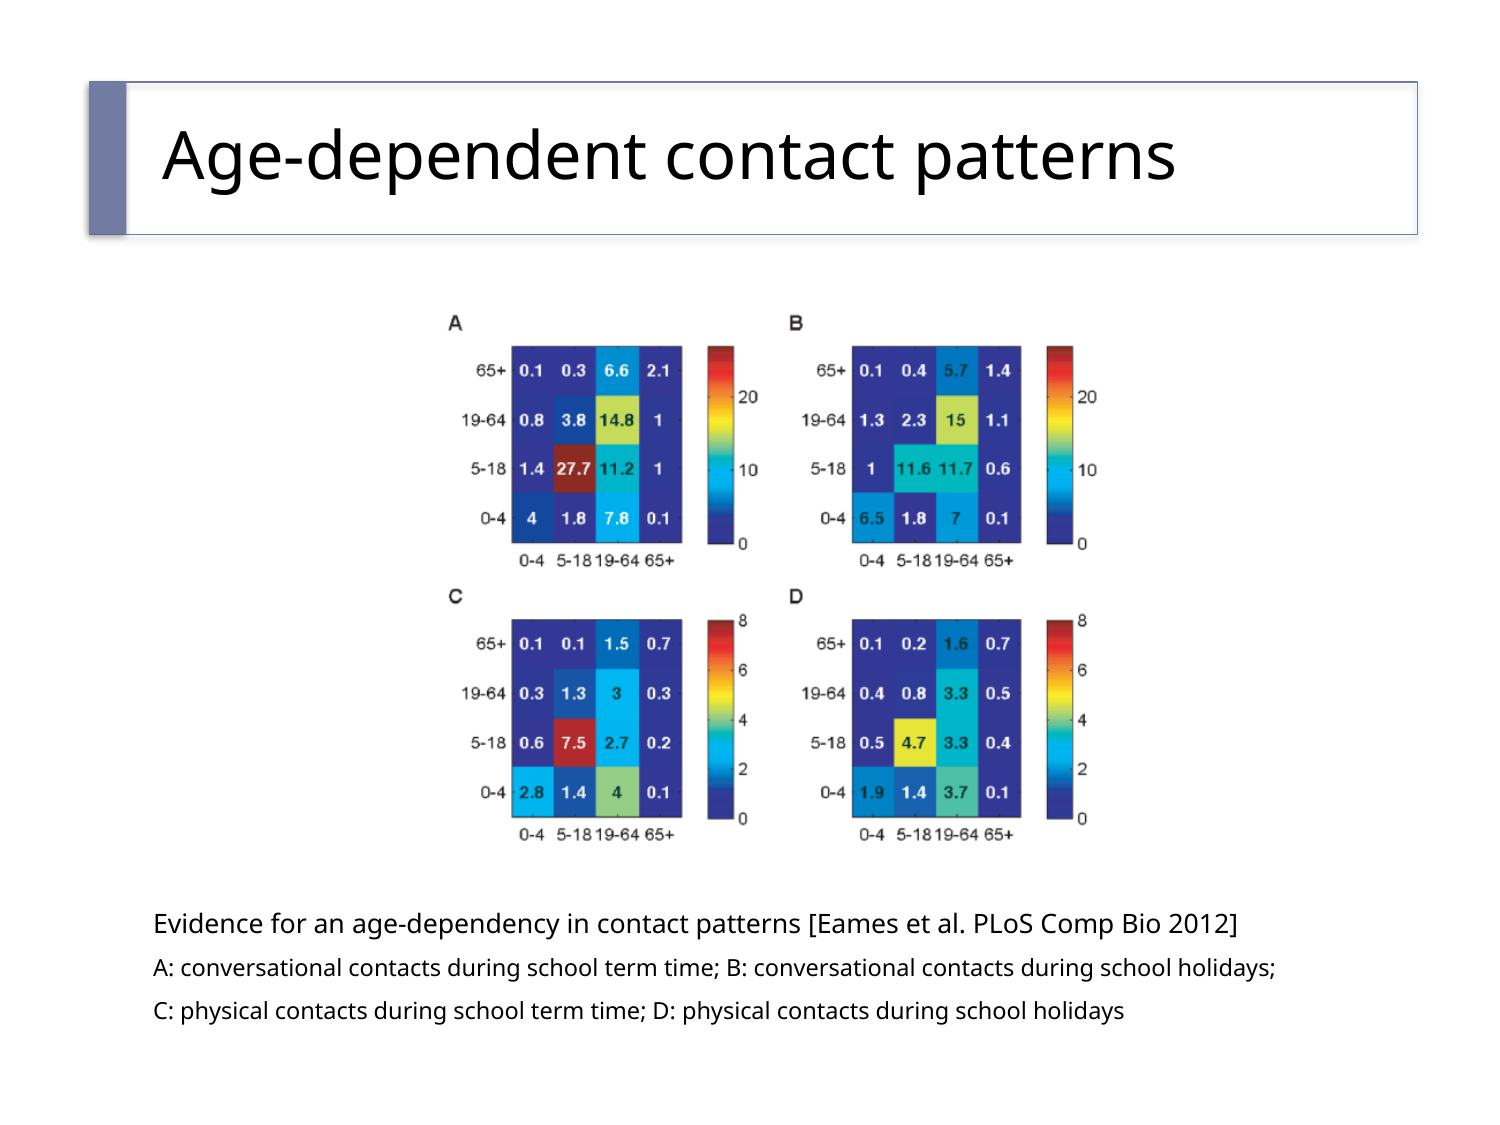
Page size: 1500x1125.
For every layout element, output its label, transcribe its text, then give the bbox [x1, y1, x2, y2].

title Age-dependent contact patterns [147, 105, 1395, 211]
picture [434, 302, 1108, 850]
subtitle Evidence for an age-dependency in contact patterns [Eames et al. PLoS Comp Bio 2012] A: conversational contacts during school term time; B: conversational contacts during school holidays; C: physical contacts during school term time; D: physical contacts during school holidays [138, 893, 1433, 1035]
